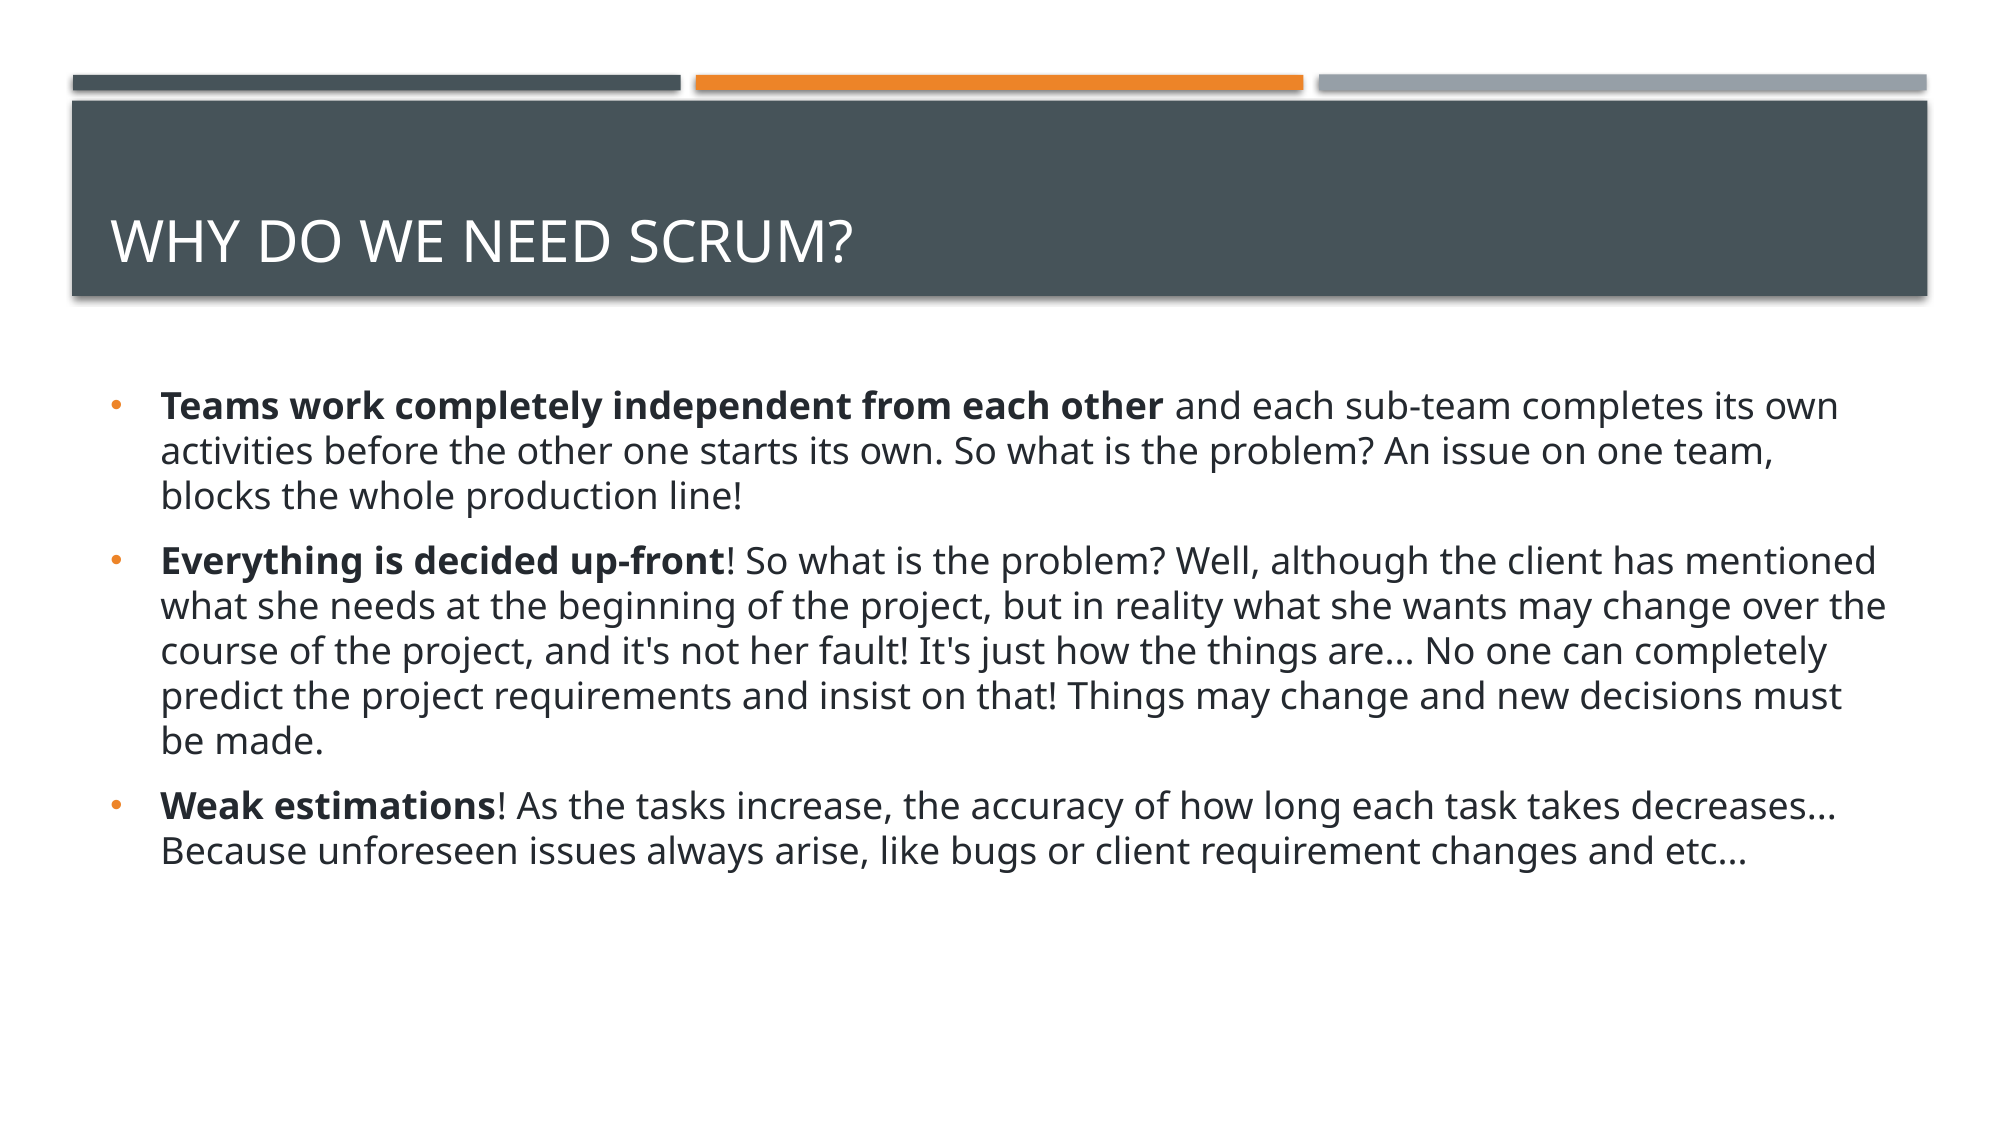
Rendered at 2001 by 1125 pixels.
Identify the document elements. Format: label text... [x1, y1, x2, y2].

title Why do we need scrum? [95, 115, 1905, 282]
list Teams work completely independent from each other and each sub-team completes its own activities before the other one starts its own. So what is the problem? An issue on one team, blocks the whole production line! Everything is decided up-front! So what is the problem? Well, although the client has mentioned what she needs at the beginning of the project, but in reality what she wants may change over the course of the project, and it's not her fault! It's just how the things are... No one can completely predict the project requirements and insist on that! Things may change and new decisions must be made. Weak estimations! As the tasks increase, the accuracy of how long each task takes decreases... Because unforeseen issues always arise, like bugs or client requirement changes and etc... [95, 357, 1905, 962]
